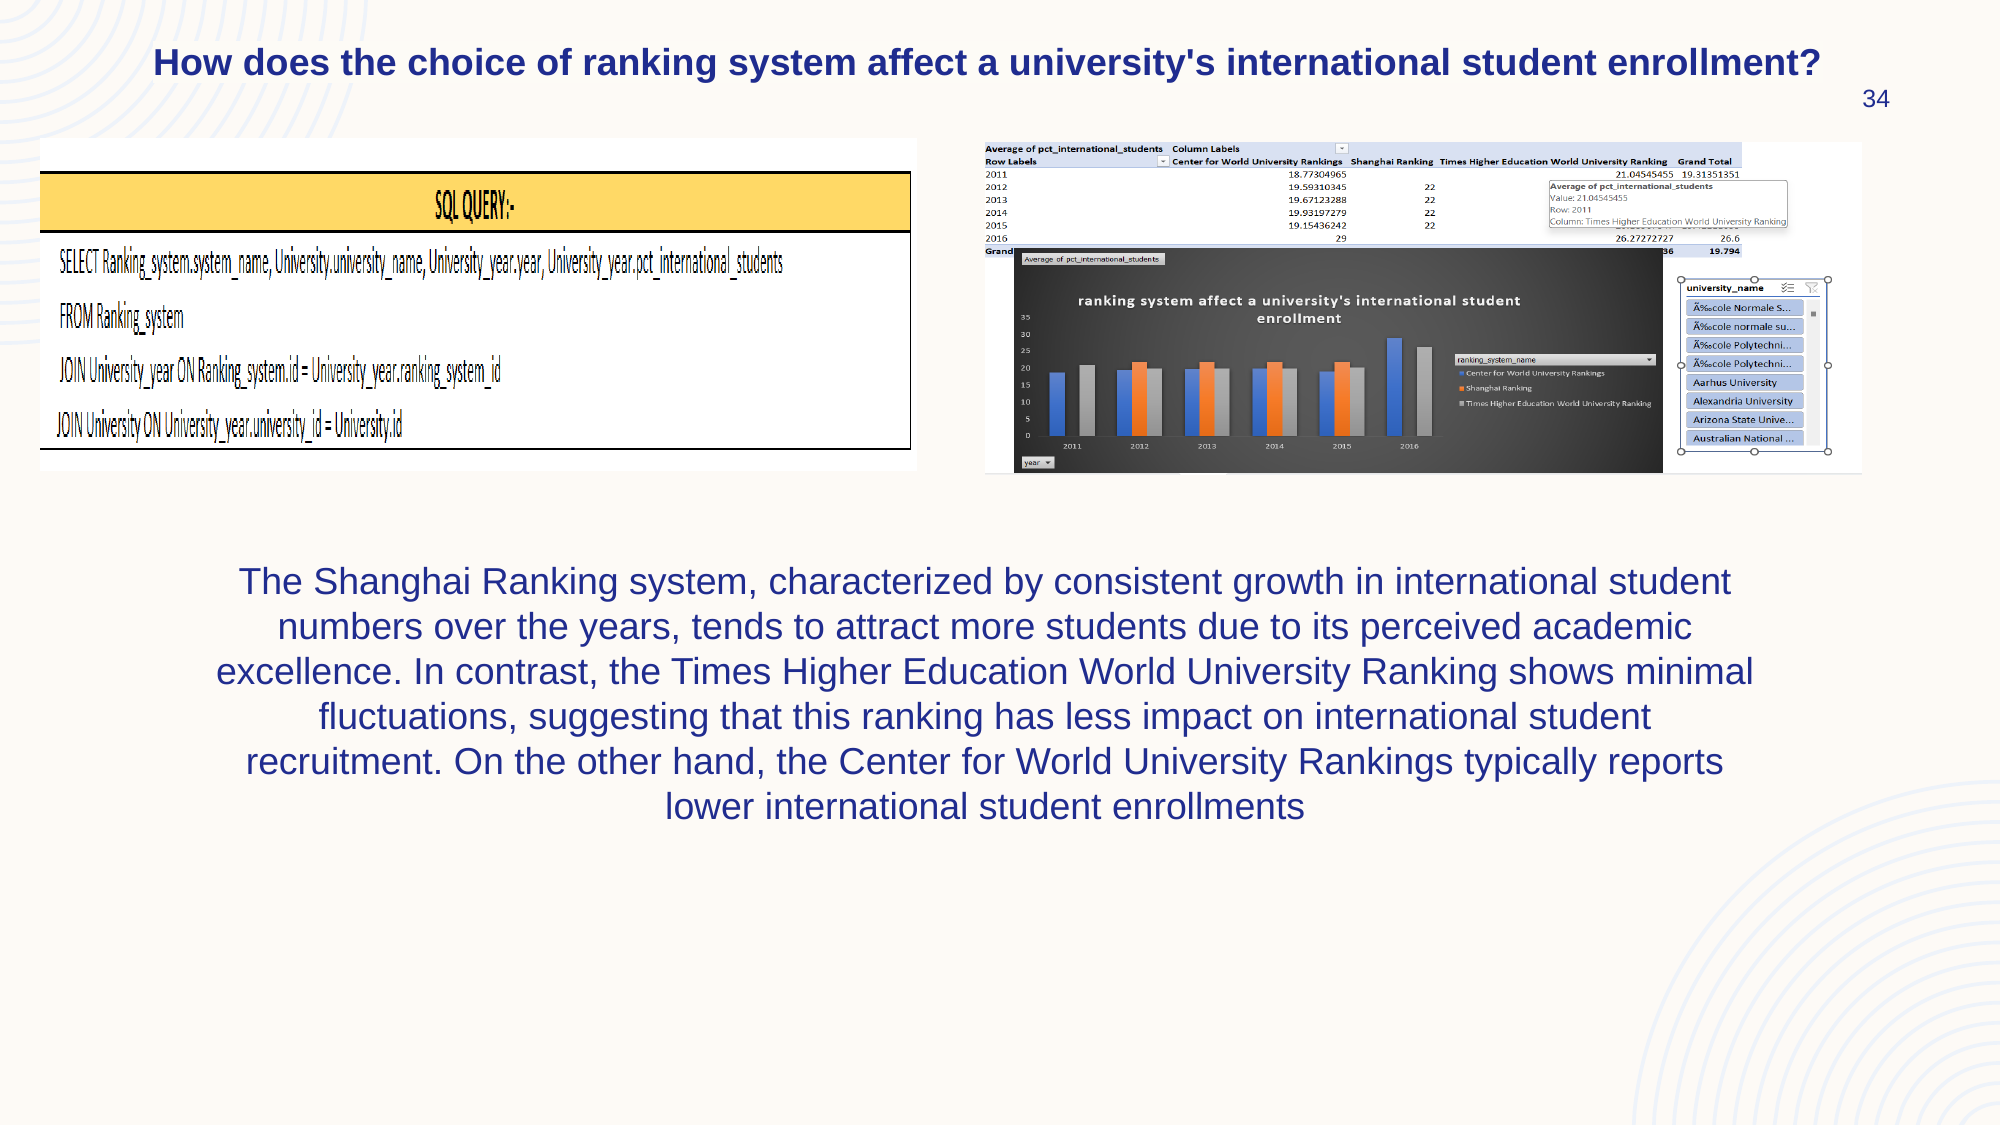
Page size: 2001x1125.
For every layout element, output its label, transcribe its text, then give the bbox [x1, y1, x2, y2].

picture [985, 142, 1862, 475]
slide_number 34 [1795, 75, 1958, 120]
text_box The Shanghai Ranking system, characterized by consistent growth in international student numbers over the years, tends to attract more students due to its perceived academic excellence. In contrast, the Times Higher Education World University Ranking shows minimal fluctuations, suggesting that this ranking has less impact on international student recruitment. On the other hand, the Center for World University Rankings typically reports lower international student enrollments [199, 549, 1771, 835]
footer How does the choice of ranking system affect a university's international student enrollment? [138, 52, 1862, 98]
picture [40, 138, 917, 471]
